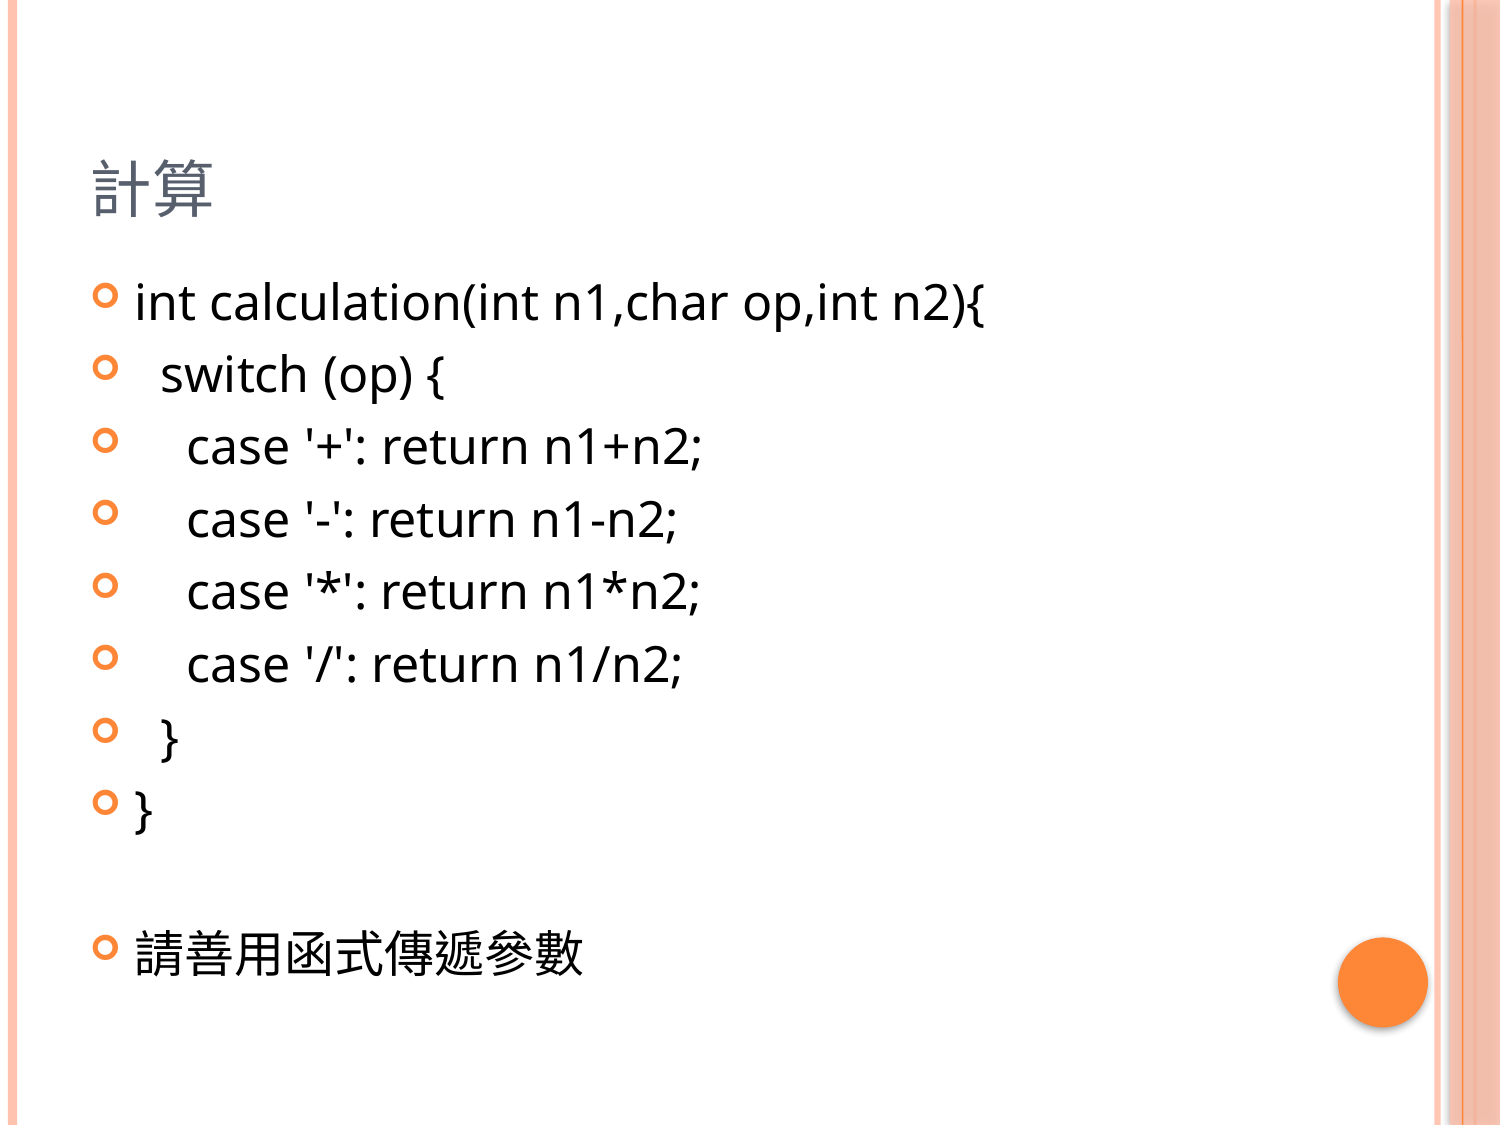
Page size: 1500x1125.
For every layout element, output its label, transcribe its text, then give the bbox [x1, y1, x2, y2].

title 計算 [75, 45, 1300, 233]
list int calculation(int n1,char op,int n2){ switch (op) { case '+': return n1+n2; case '-': return n1-n2; case '*': return n1*n2; case '/': return n1/n2; } } 請善用函式傳遞參數 [75, 262, 1300, 1062]
